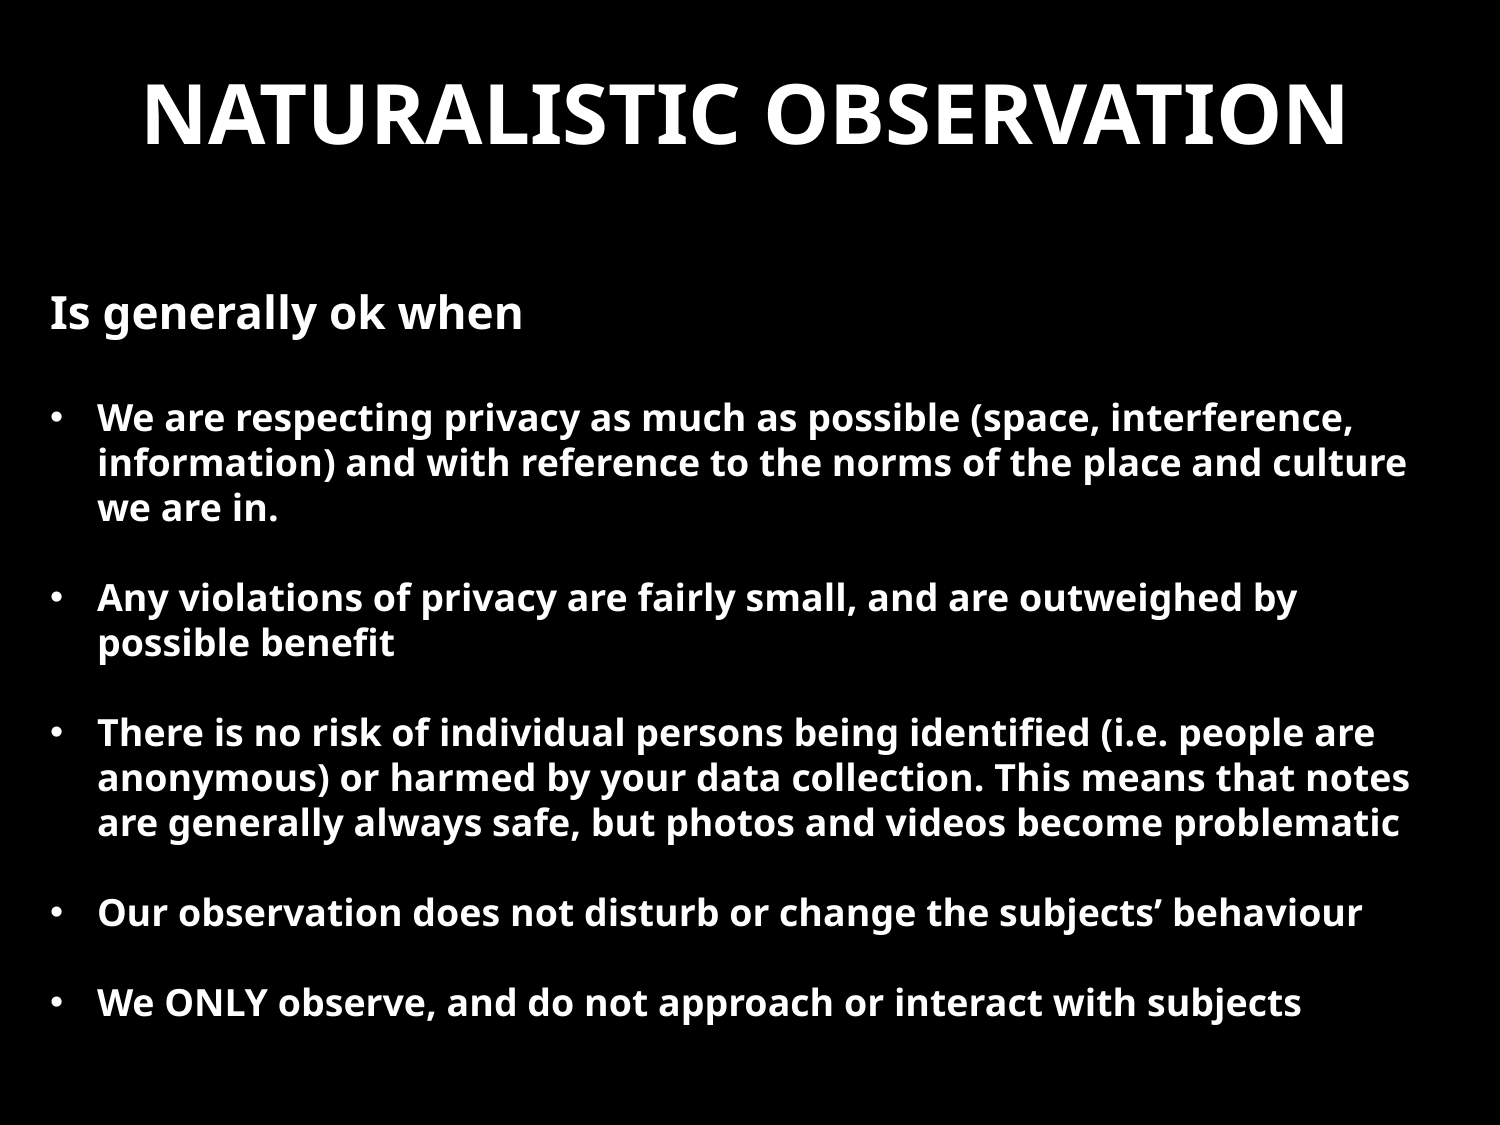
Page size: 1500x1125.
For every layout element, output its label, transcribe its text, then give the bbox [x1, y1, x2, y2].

title Naturalistic observation [108, 53, 1383, 276]
text_box Is generally ok when We are respecting privacy as much as possible (space, interference, information) and with reference to the norms of the place and culture we are in. Any violations of privacy are fairly small, and are outweighed by possible benefit There is no risk of individual persons being identified (i.e. people are anonymous) or harmed by your data collection. This means that notes are generally always safe, but photos and videos become problematic Our observation does not disturb or change the subjects’ behaviour We ONLY observe, and do not approach or interact with subjects [35, 276, 1444, 1125]
